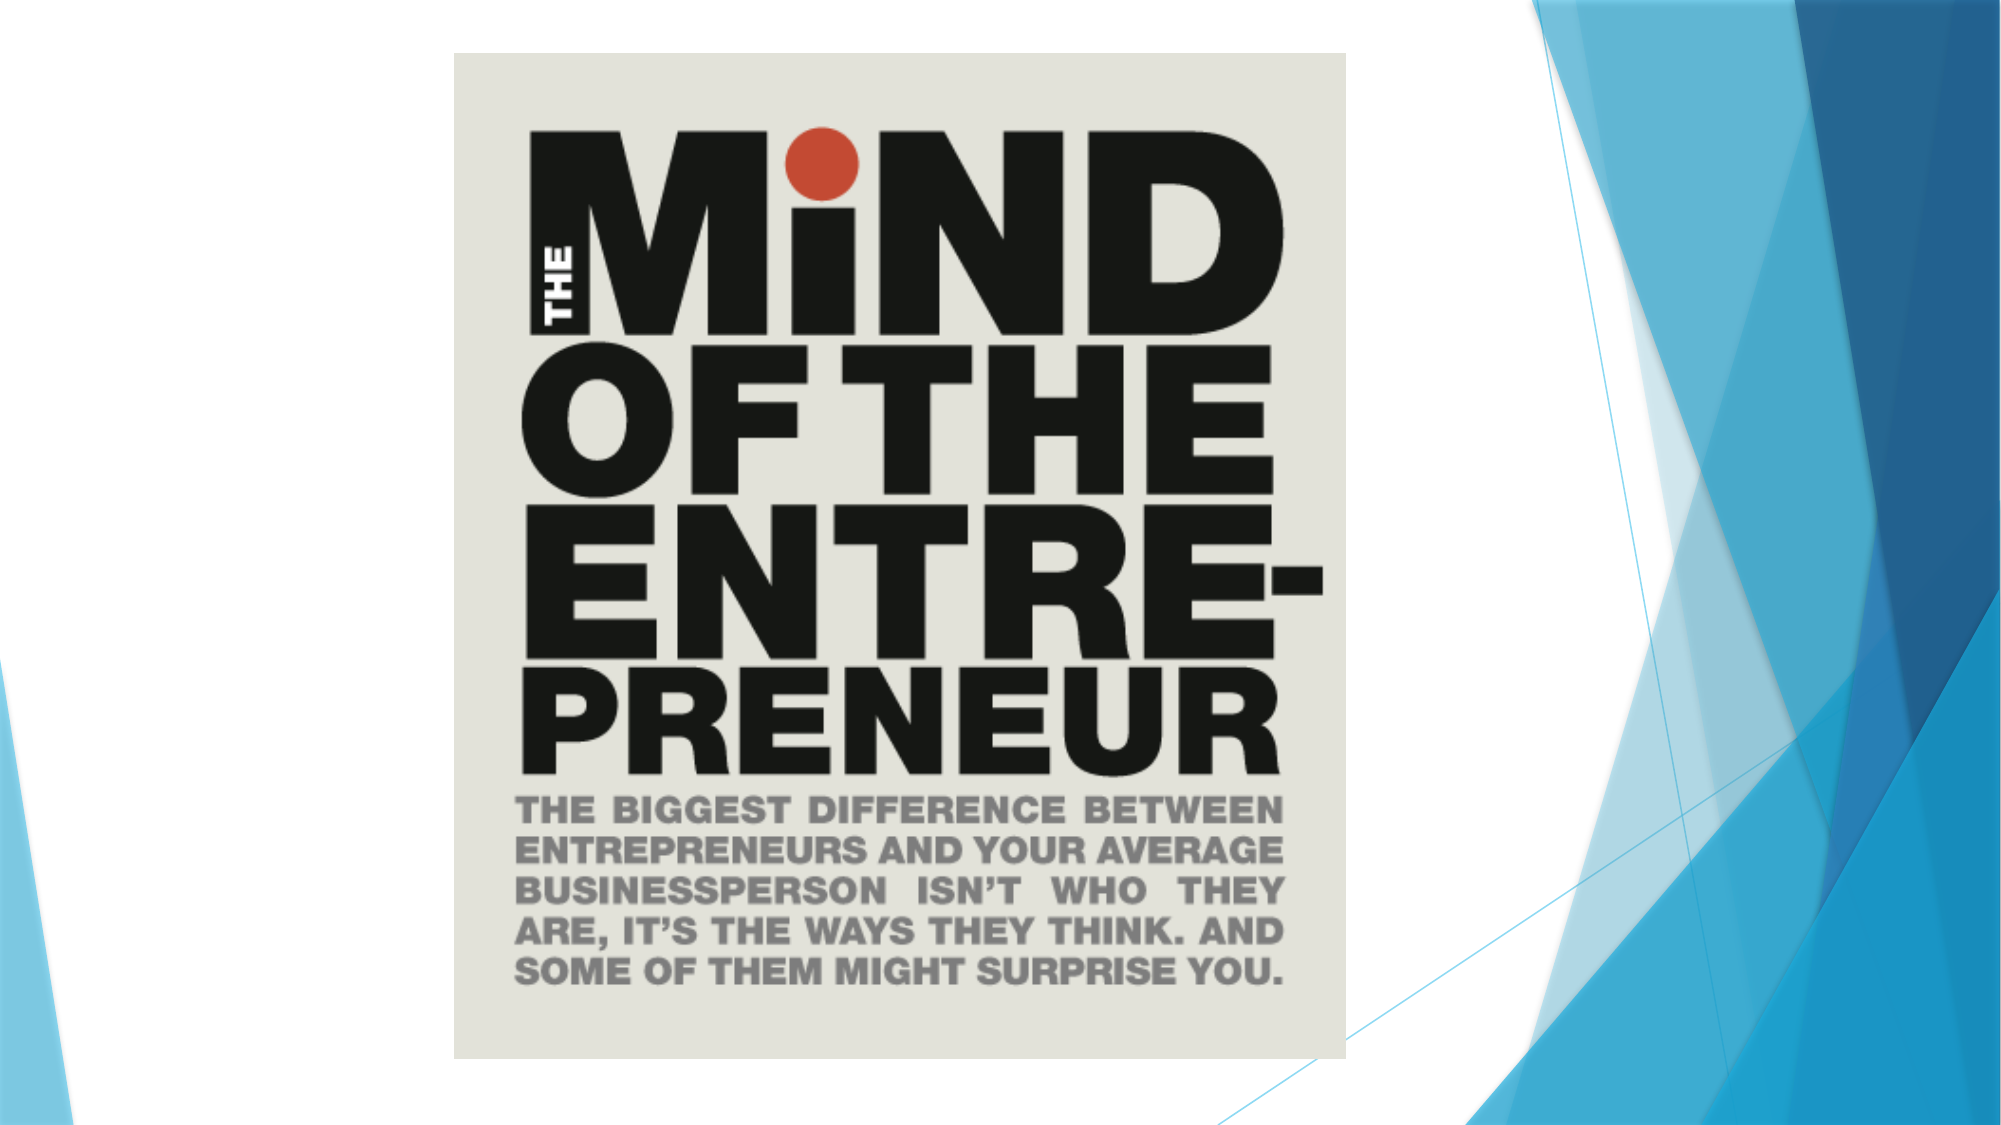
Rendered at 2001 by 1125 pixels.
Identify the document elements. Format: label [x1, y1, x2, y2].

list [453, 52, 1347, 1060]
